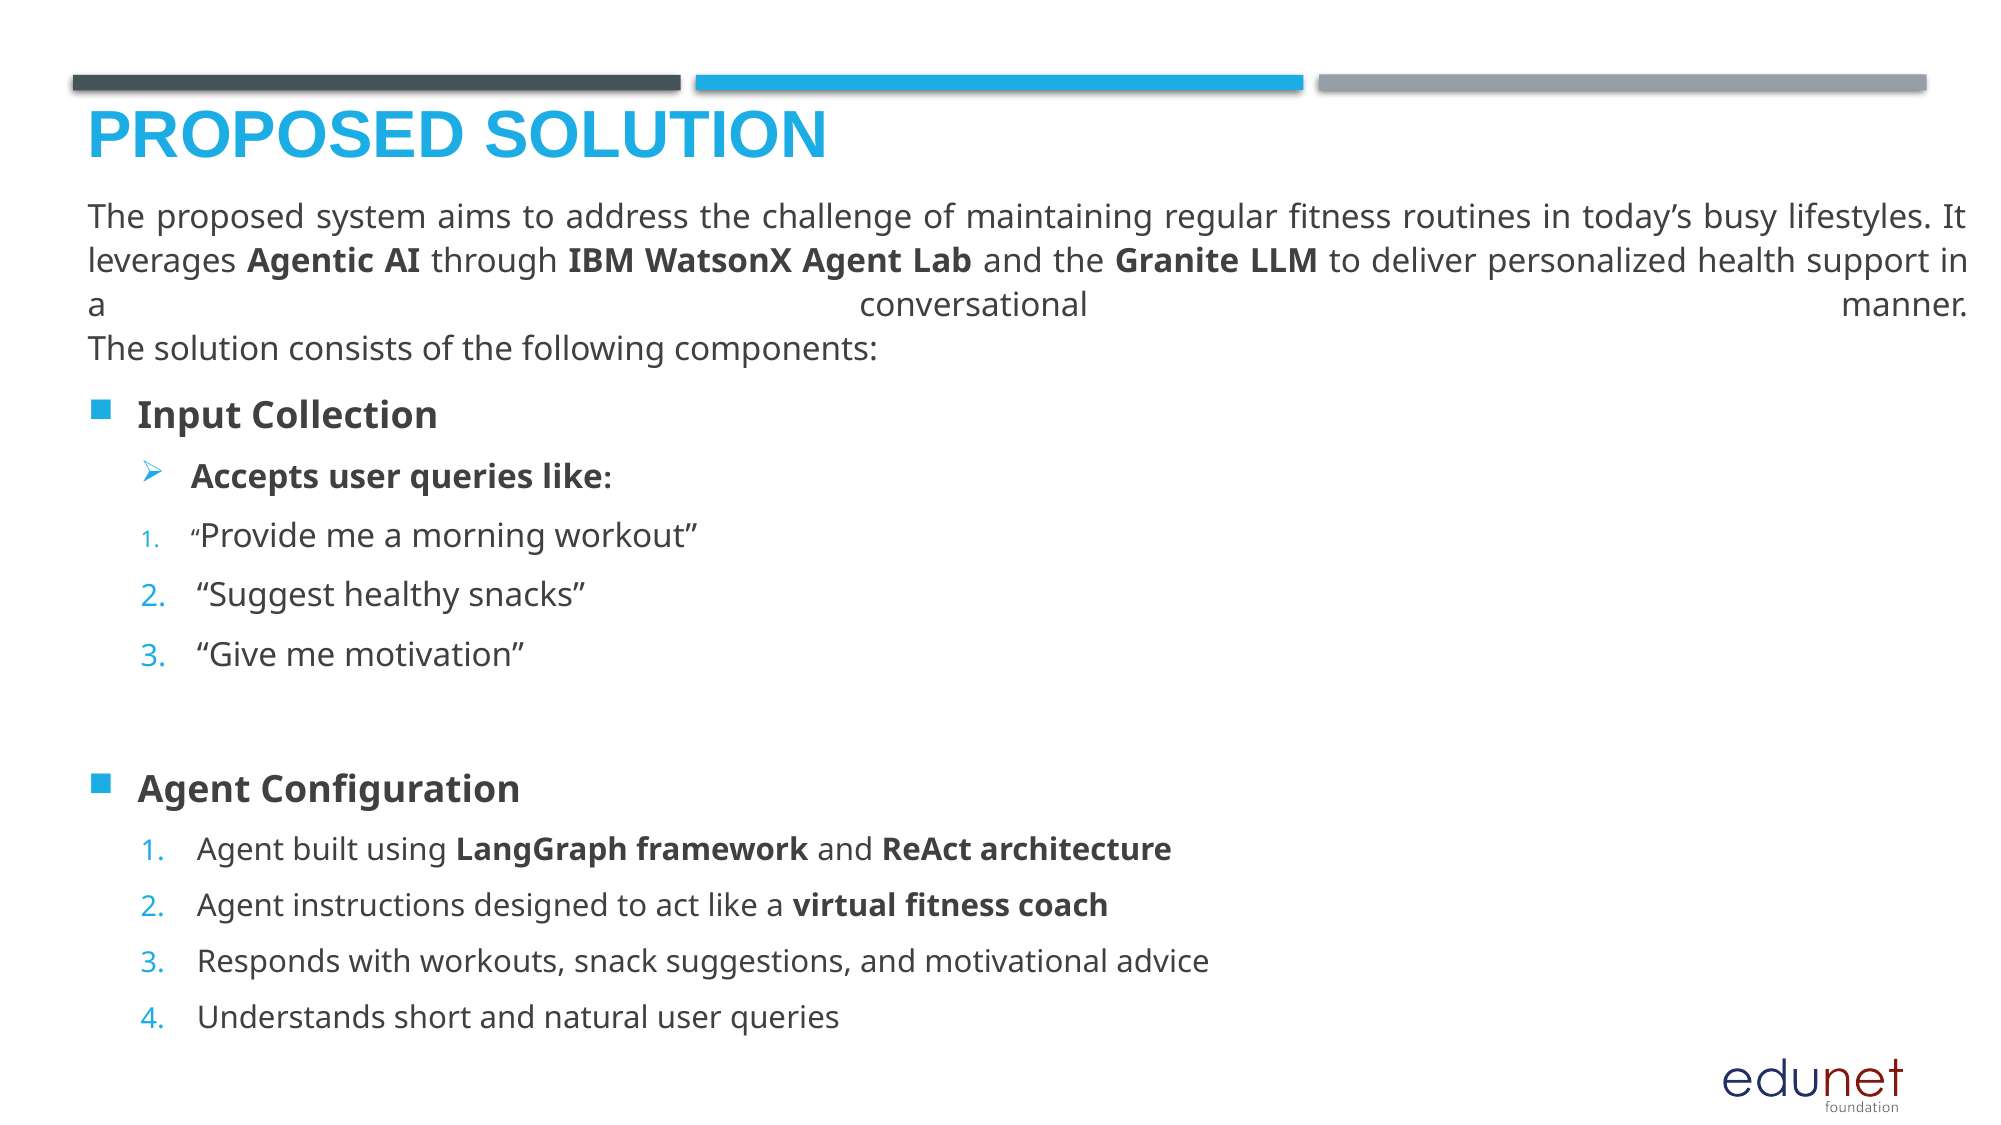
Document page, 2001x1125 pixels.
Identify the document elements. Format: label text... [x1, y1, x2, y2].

title Proposed Solution [72, 91, 1882, 178]
list The proposed system aims to address the challenge of maintaining regular fitness routines in today’s busy lifestyles. It leverages Agentic AI through IBM WatsonX Agent Lab and the Granite LLM to deliver personalized health support in a conversational manner. The solution consists of the following components: Input Collection Accepts user queries like: “Provide me a morning workout” “Suggest healthy snacks” “Give me motivation” Agent Configuration Agent built using LangGraph framework and ReAct architecture Agent instructions designed to act like a virtual fitness coach Responds with workouts, snack suggestions, and motivational advice Understands short and natural user queries [72, 178, 1985, 1099]
picture [1719, 1099, 1905, 1116]
